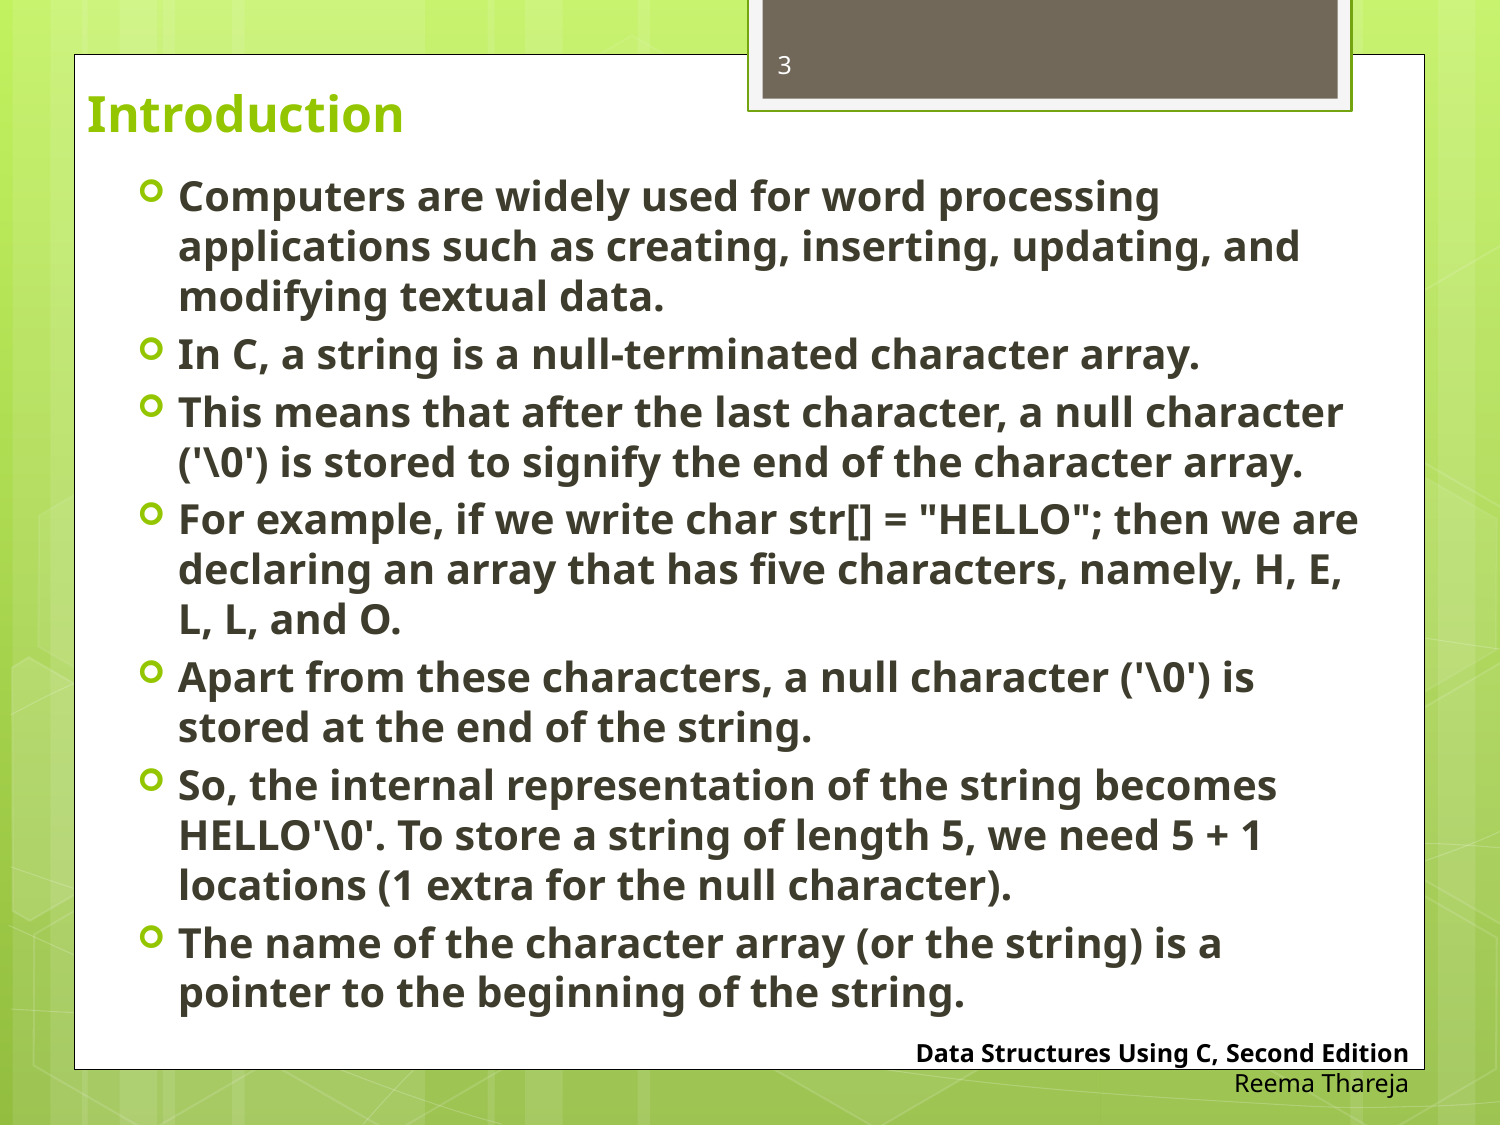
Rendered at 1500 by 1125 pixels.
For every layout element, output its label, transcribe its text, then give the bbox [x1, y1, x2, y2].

footer Data Structures Using C, Second Edition Reema Thareja [849, 1037, 1425, 1098]
slide_number 3 [762, 36, 982, 97]
title Introduction [72, 37, 1225, 150]
list Computers are widely used for word processing applications such as creating, inserting, updating, and modifying textual data. In C, a string is a null-terminated character array. This means that after the last character, a null character ('\0') is stored to signify the end of the character array. For example, if we write char str[] = "HELLO"; then we are declaring an array that has five characters, namely, H, E, L, L, and O. Apart from these characters, a null character ('\0') is stored at the end of the string. So, the internal representation of the string becomes HELLO'\0'. To store a string of length 5, we need 5 + 1 locations (1 extra for the null character). The name of the character array (or the string) is a pointer to the beginning of the string. [112, 162, 1400, 1025]
